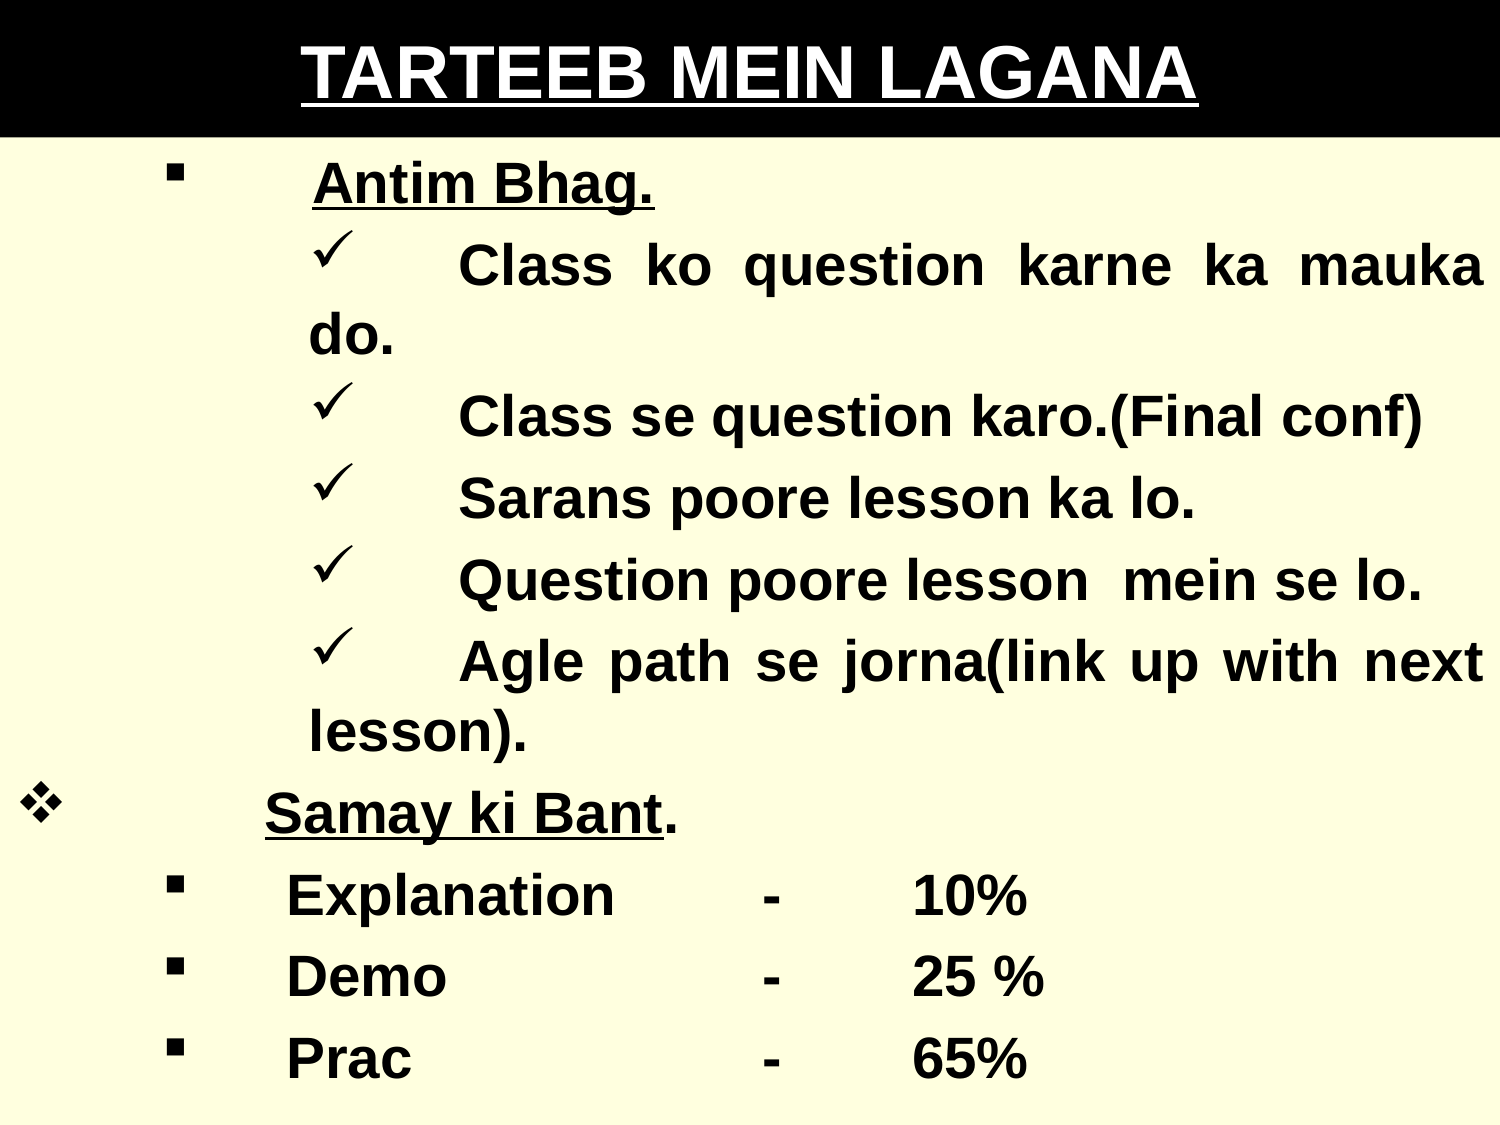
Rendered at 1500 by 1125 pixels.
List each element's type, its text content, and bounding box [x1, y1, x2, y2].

title TARTEEB MEIN LAGANA [0, 0, 1500, 137]
list Antim Bhag. Class ko question karne ka mauka do. Class se question karo.(Final conf) Sarans poore lesson ka lo. Question poore lesson mein se lo. Agle path se jorna(link up with next lesson). Samay ki Bant. Explanation - 10% Demo - 25 % Prac - 65% [0, 137, 1500, 1125]
